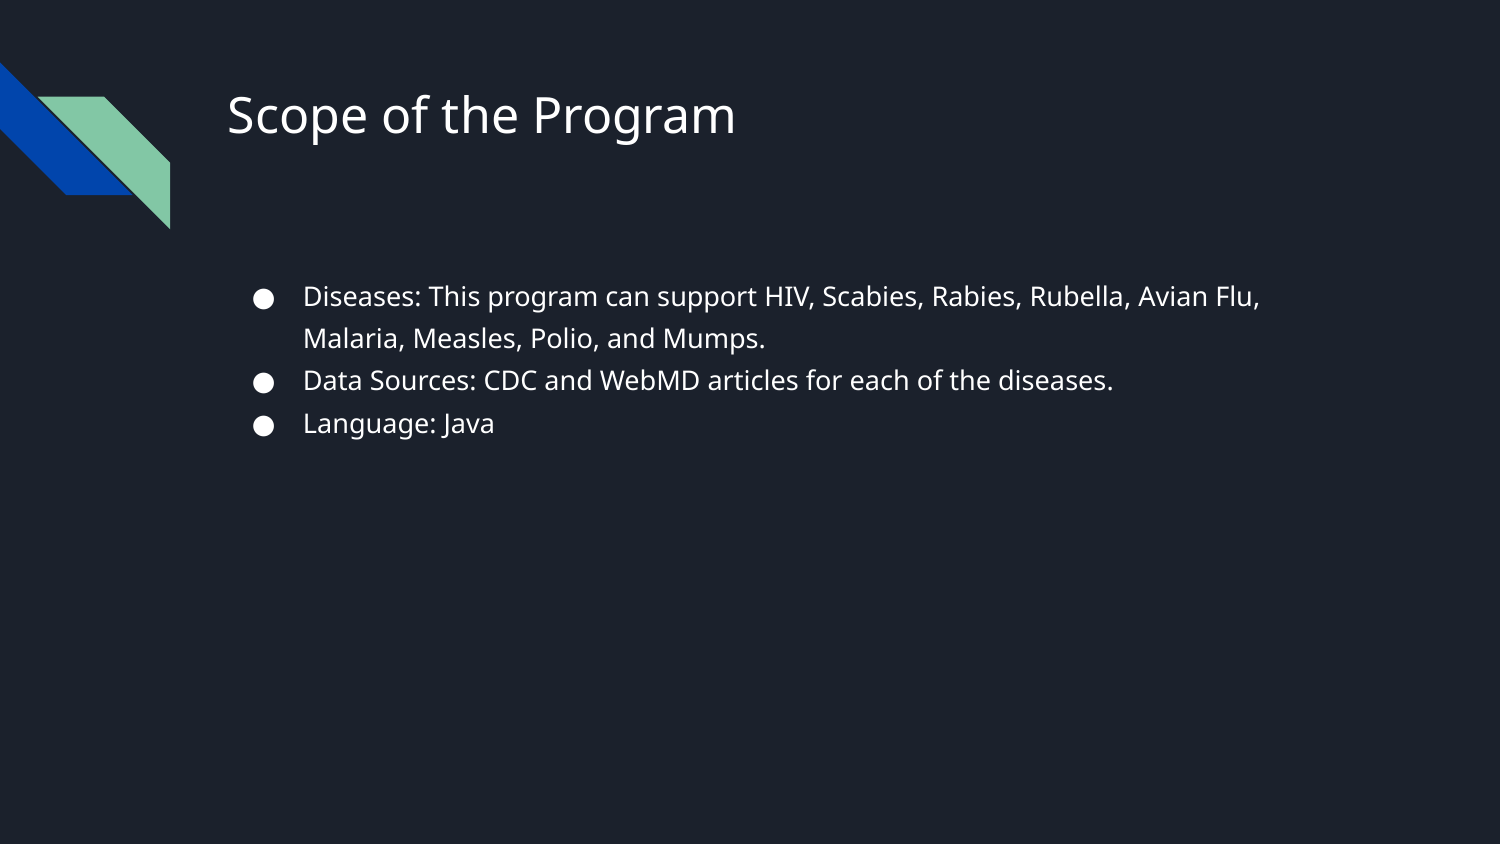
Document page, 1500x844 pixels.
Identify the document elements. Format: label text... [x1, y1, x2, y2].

title Scope of the Program [212, 64, 1368, 215]
list Diseases: This program can support HIV, Scabies, Rabies, Rubella, Avian Flu, Malaria, Measles, Polio, and Mumps. Data Sources: CDC and WebMD articles for each of the diseases. Language: Java [212, 257, 1368, 735]
